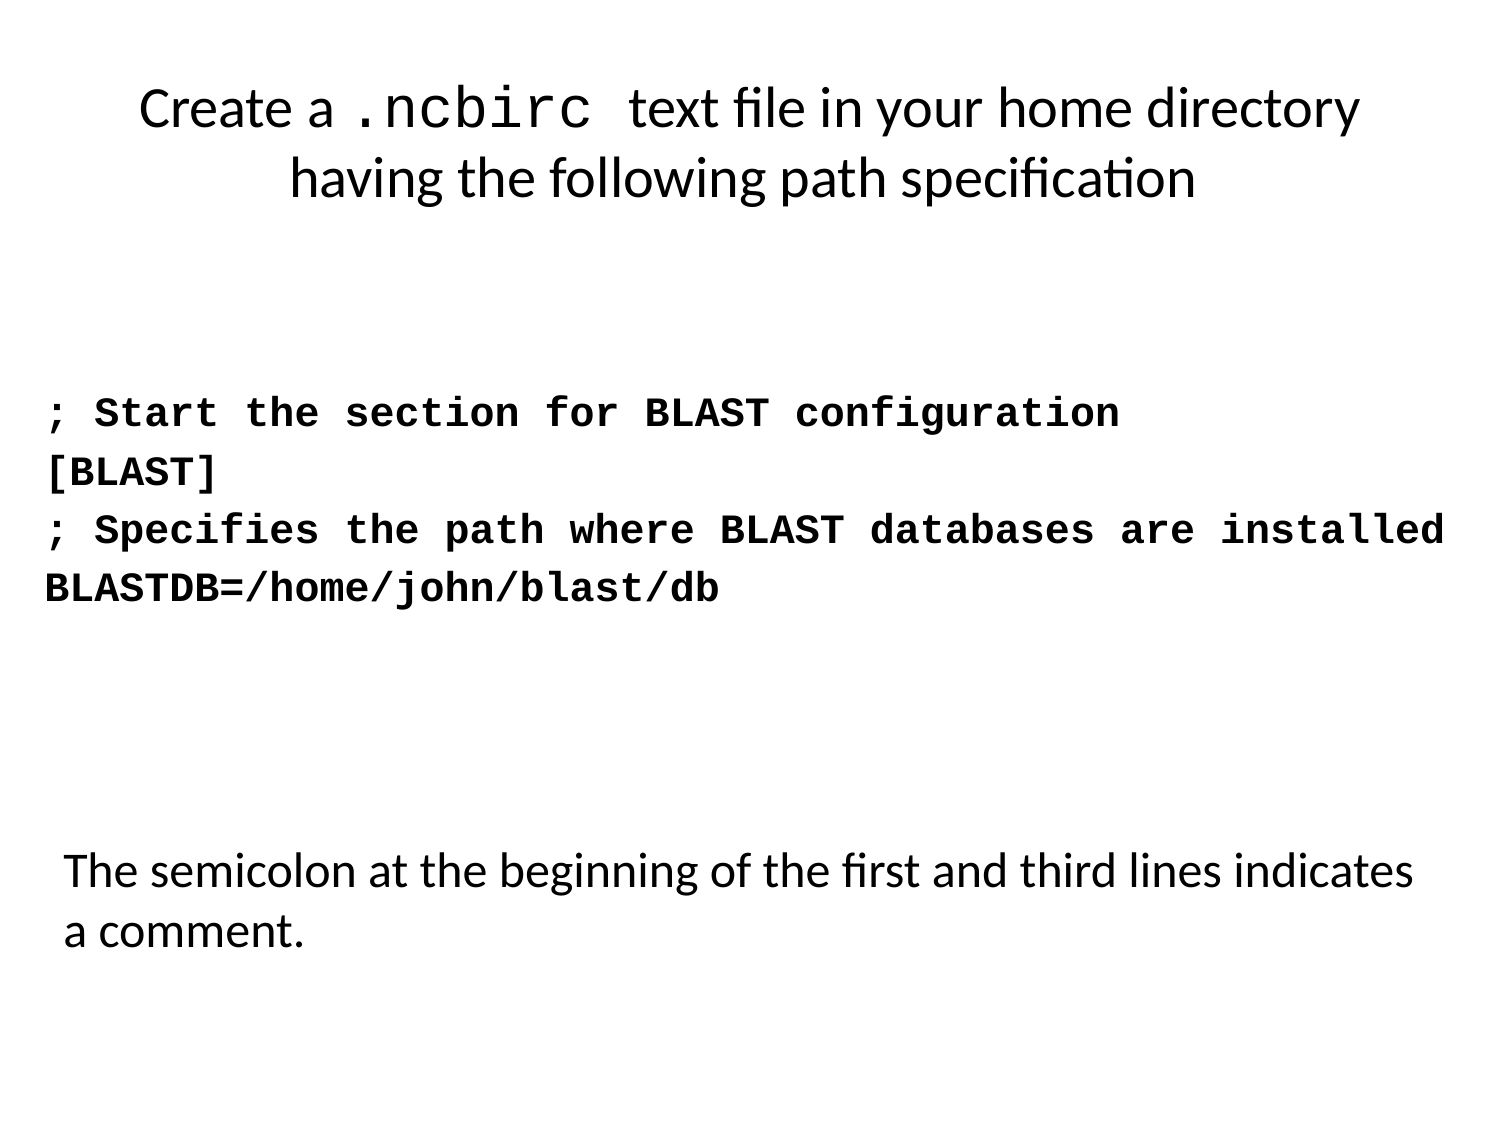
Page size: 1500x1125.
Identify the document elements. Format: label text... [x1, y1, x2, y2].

text_box The semicolon at the beginning of the first and third lines indicates a comment. [48, 830, 1464, 966]
list ; Start the section for BLAST configuration [BLAST] ; Specifies the path where BLAST databases are installed BLASTDB=/home/john/blast/db [29, 377, 1491, 667]
title Create a .ncbirc text file in your home directory having the following path specification [75, 45, 1425, 233]
